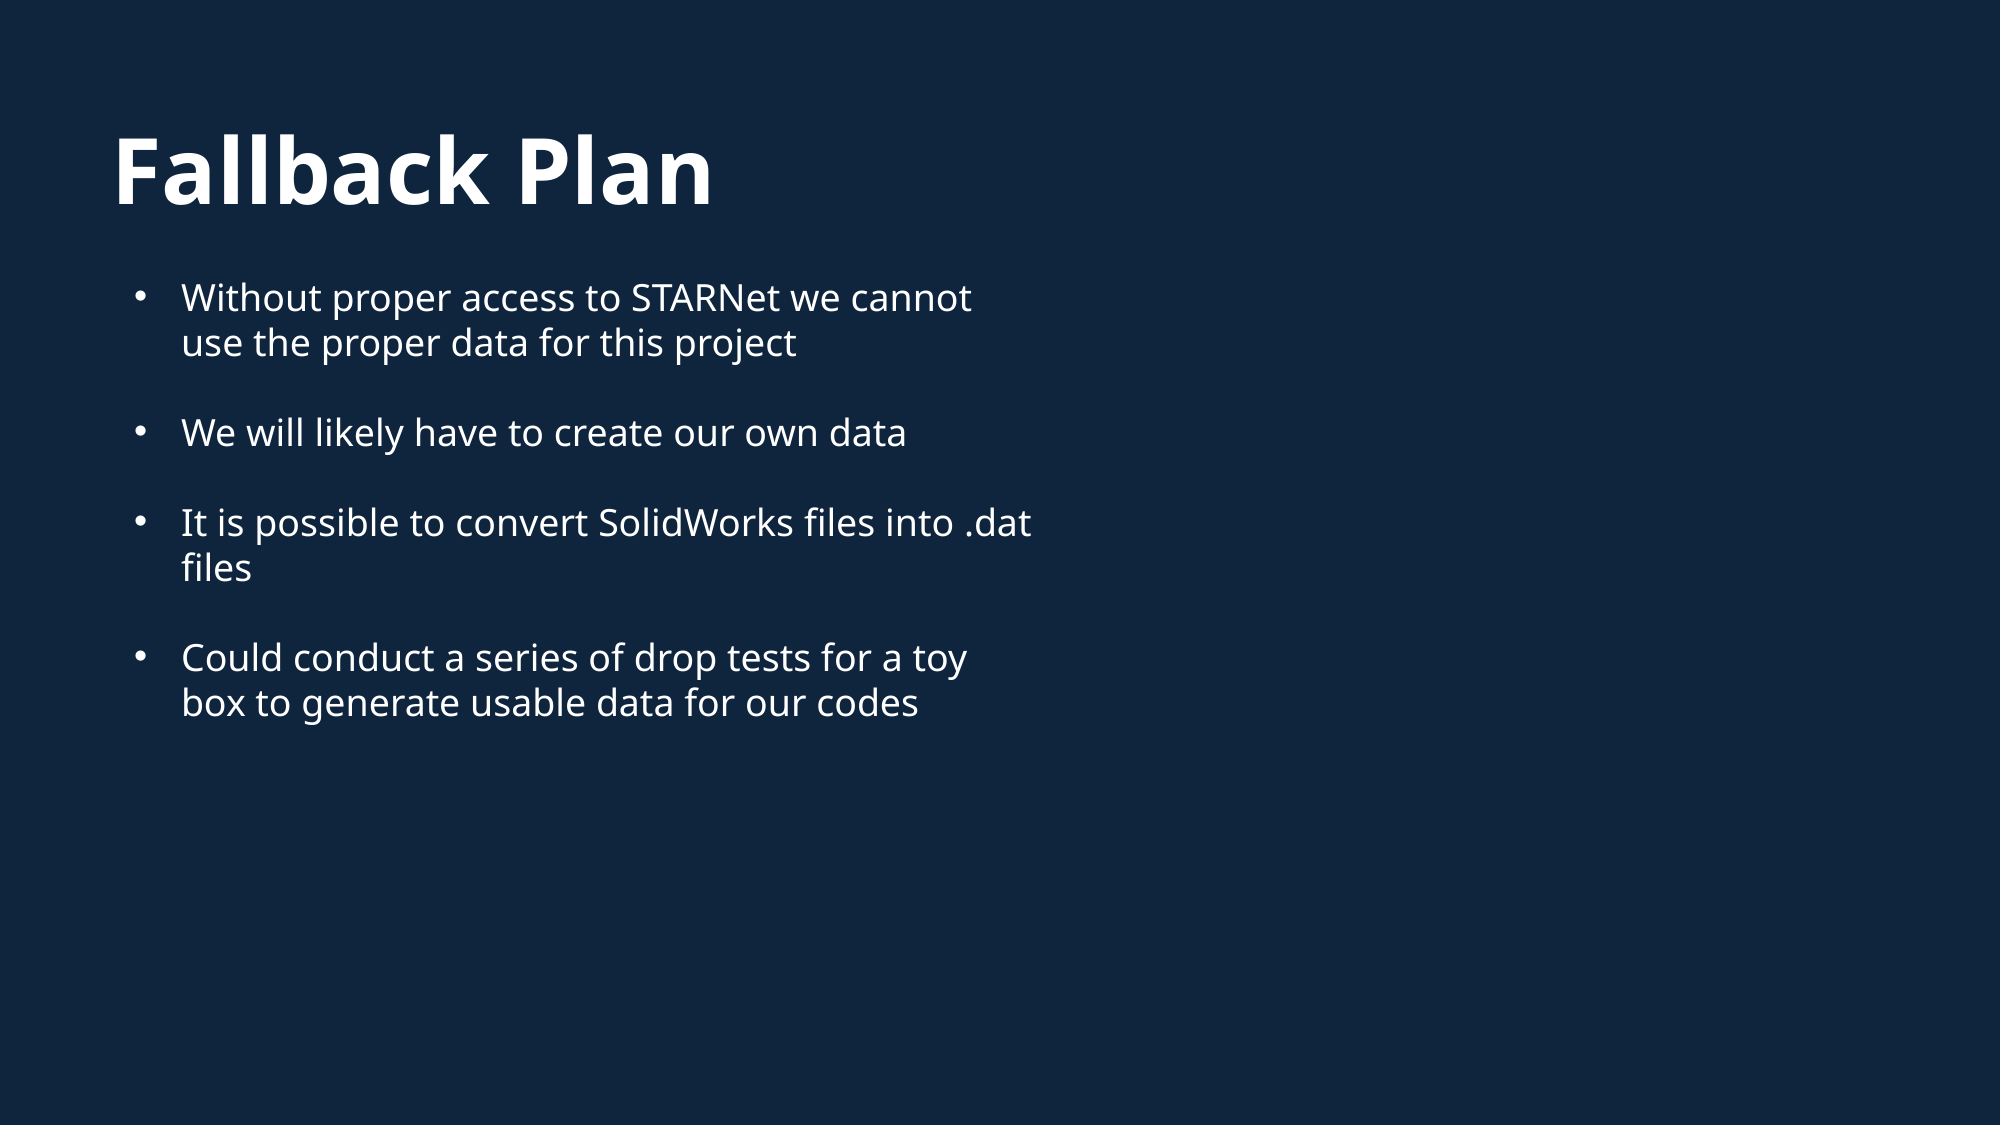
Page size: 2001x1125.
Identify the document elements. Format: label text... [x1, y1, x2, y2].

title Fallback Plan [96, 83, 1822, 267]
text_box Without proper access to STARNet we cannot use the proper data for this project We will likely have to create our own data It is possible to convert SolidWorks files into .dat files Could conduct a series of drop tests for a toy box to generate usable data for our codes [119, 266, 1049, 776]
